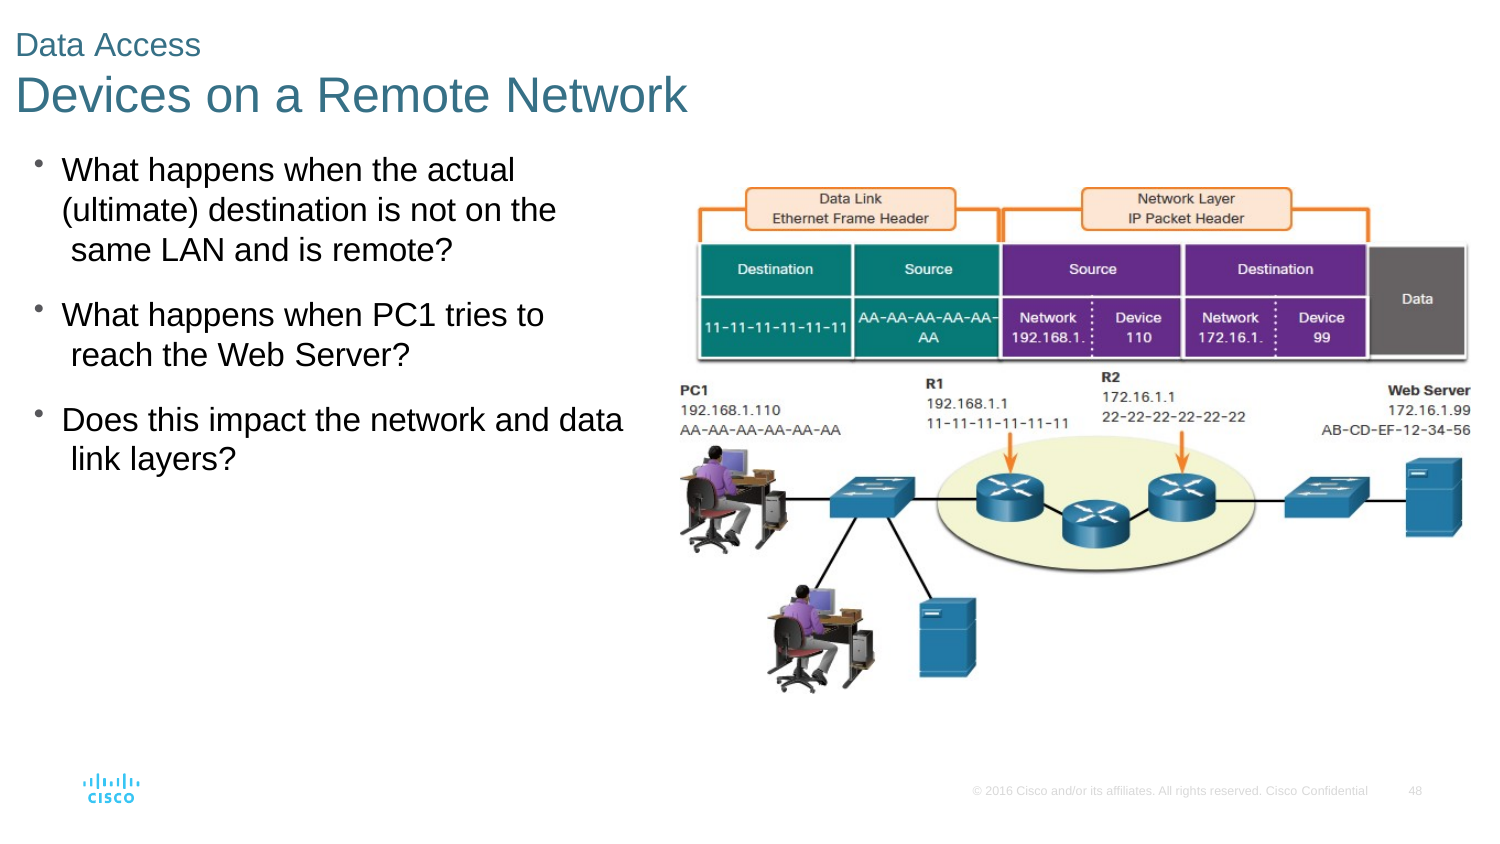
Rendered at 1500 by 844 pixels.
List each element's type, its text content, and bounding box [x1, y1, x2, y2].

text_box Data Access [12, 21, 203, 60]
text_box What happens when the actual (ultimate) destination is not on the same LAN and is remote? What happens when PC1 tries to reach the Web Server? Does this impact the network and data link layers? [31, 145, 631, 478]
title Devices on a Remote Network [12, 60, 693, 204]
text_box [679, 187, 1471, 694]
footer © 2016 Cisco and/or its affiliates. All rights reserved. Cisco Confidential [970, 782, 1381, 844]
slide_number 48 [1402, 782, 1429, 844]
